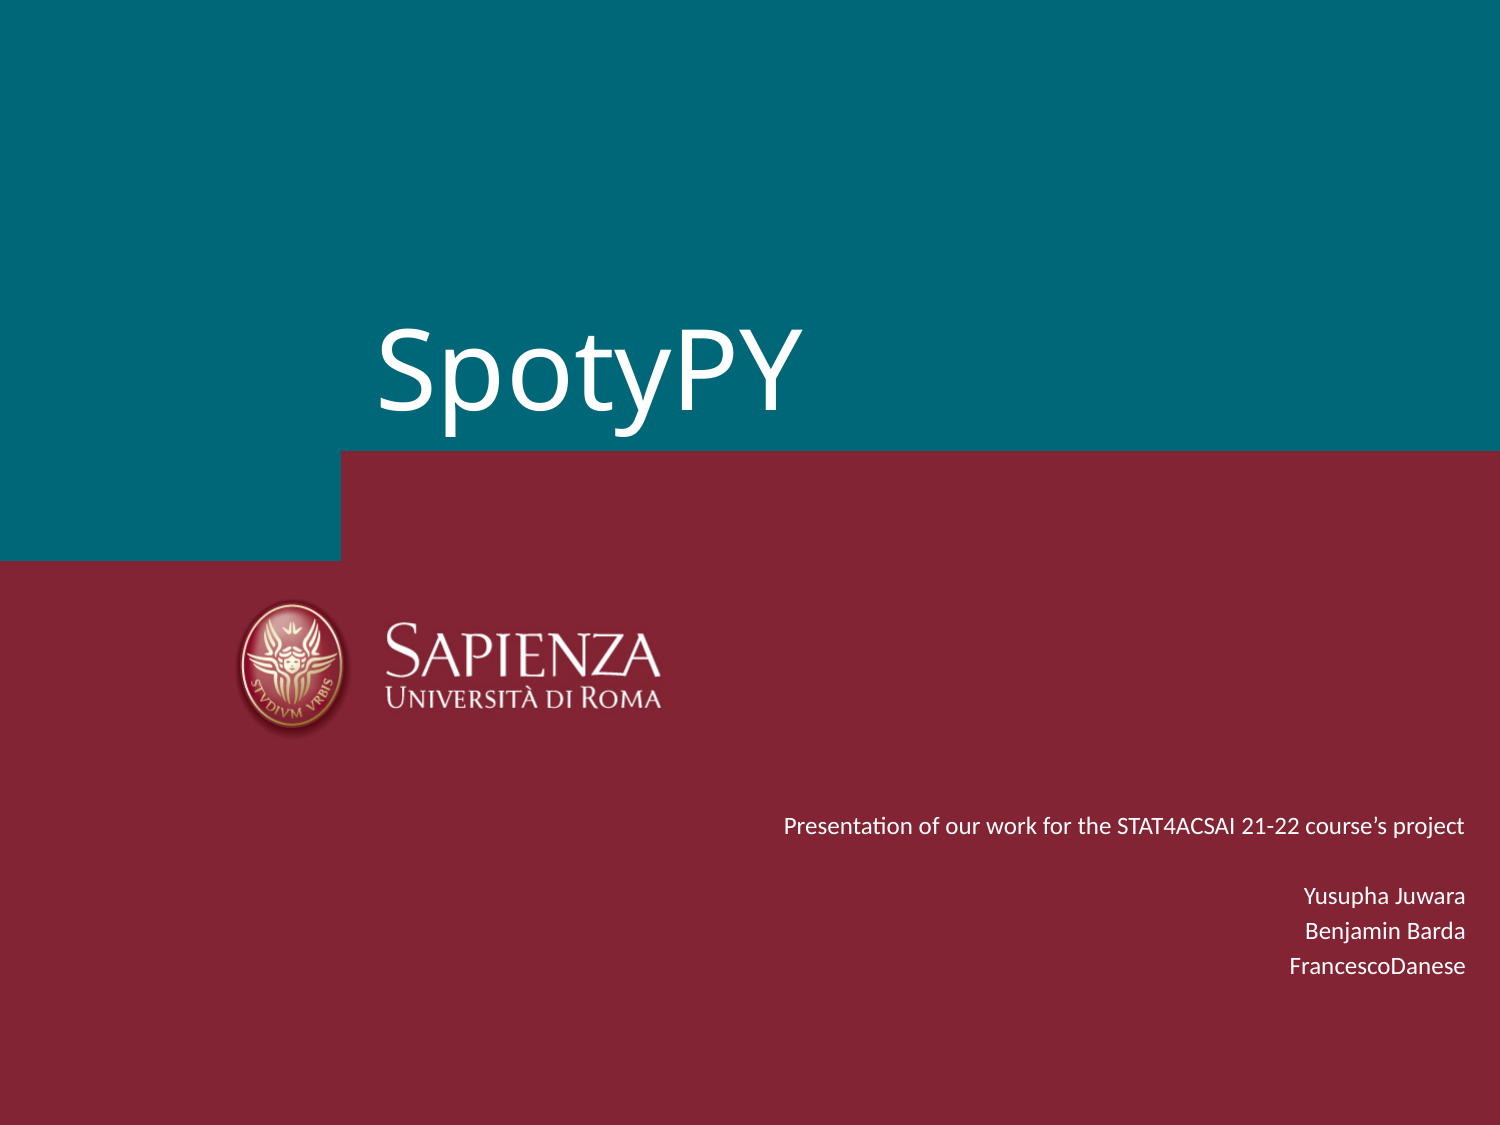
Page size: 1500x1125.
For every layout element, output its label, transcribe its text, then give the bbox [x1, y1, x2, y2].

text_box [0, 452, 1500, 1125]
text_box [0, 0, 1500, 451]
title SpotyPY [360, 290, 1405, 450]
